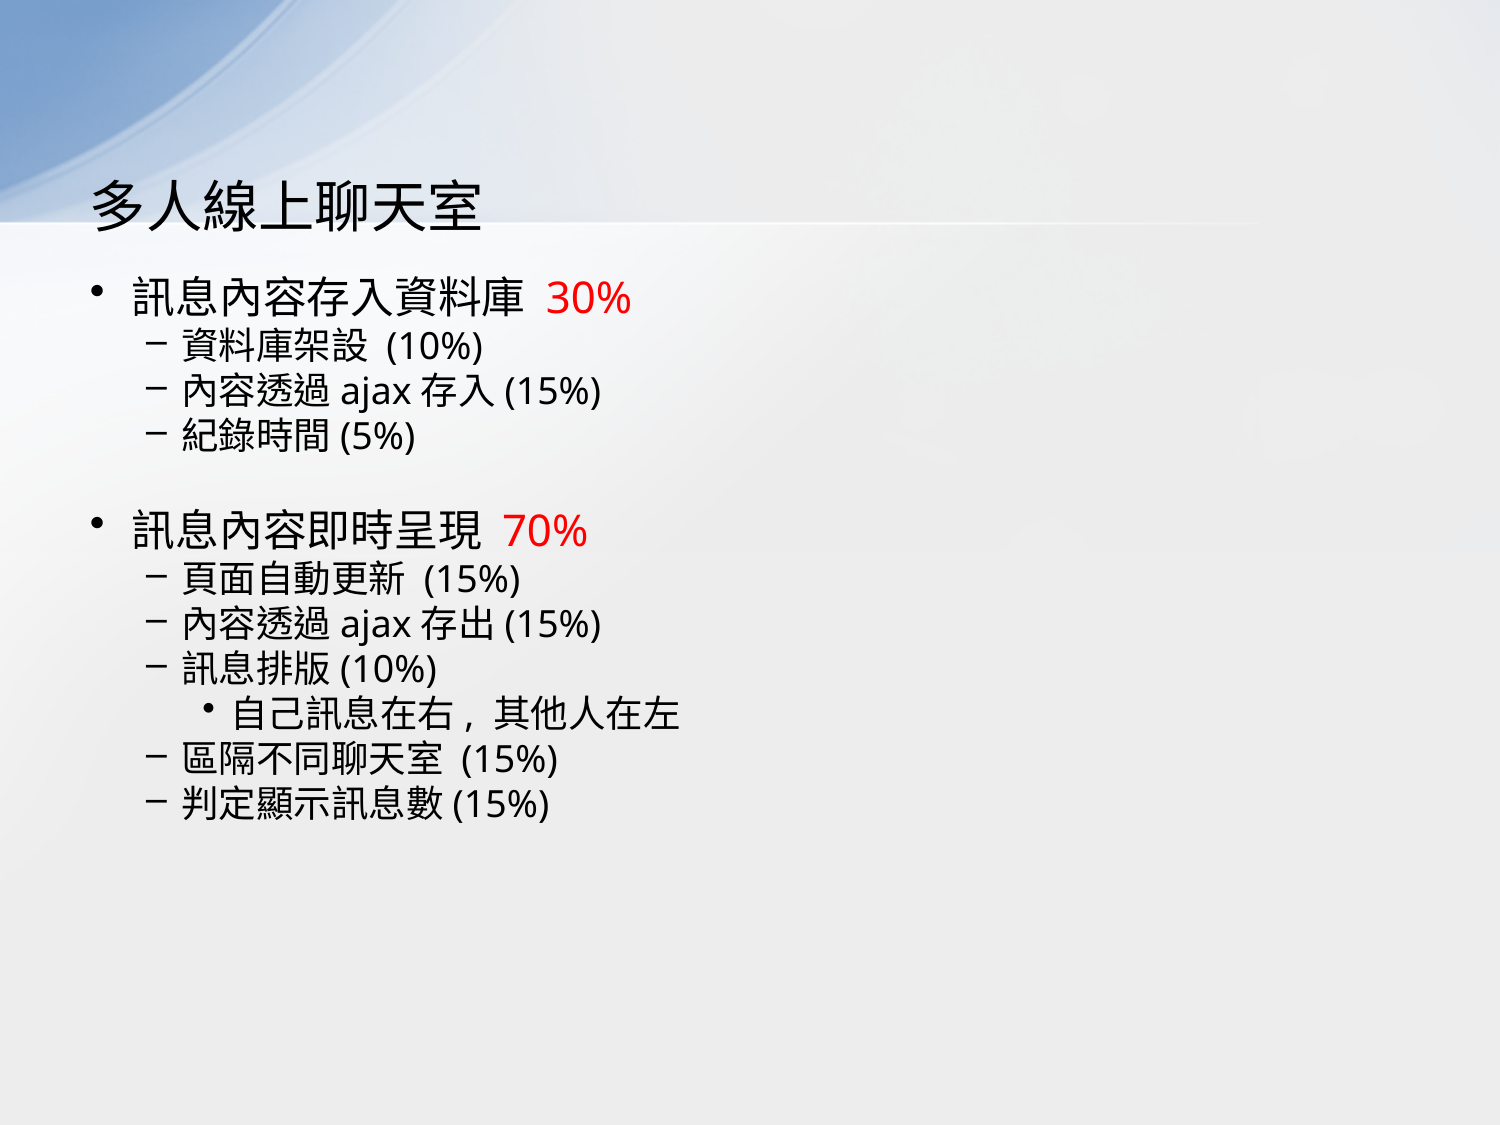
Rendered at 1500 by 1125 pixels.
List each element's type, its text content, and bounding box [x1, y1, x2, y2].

list 訊息內容存入資料庫 30% 資料庫架設 (10%) 內容透過ajax存入(15%) 紀錄時間(5%) 訊息內容即時呈現 70% 頁面自動更新 (15%) 內容透過ajax存出(15%) 訊息排版(10%) 自己訊息在右, 其他人在左 區隔不同聊天室 (15%) 判定顯示訊息數(15%) [75, 262, 1425, 1005]
title 多人線上聊天室 [75, 58, 1425, 247]
picture [0, 0, 1500, 1125]
